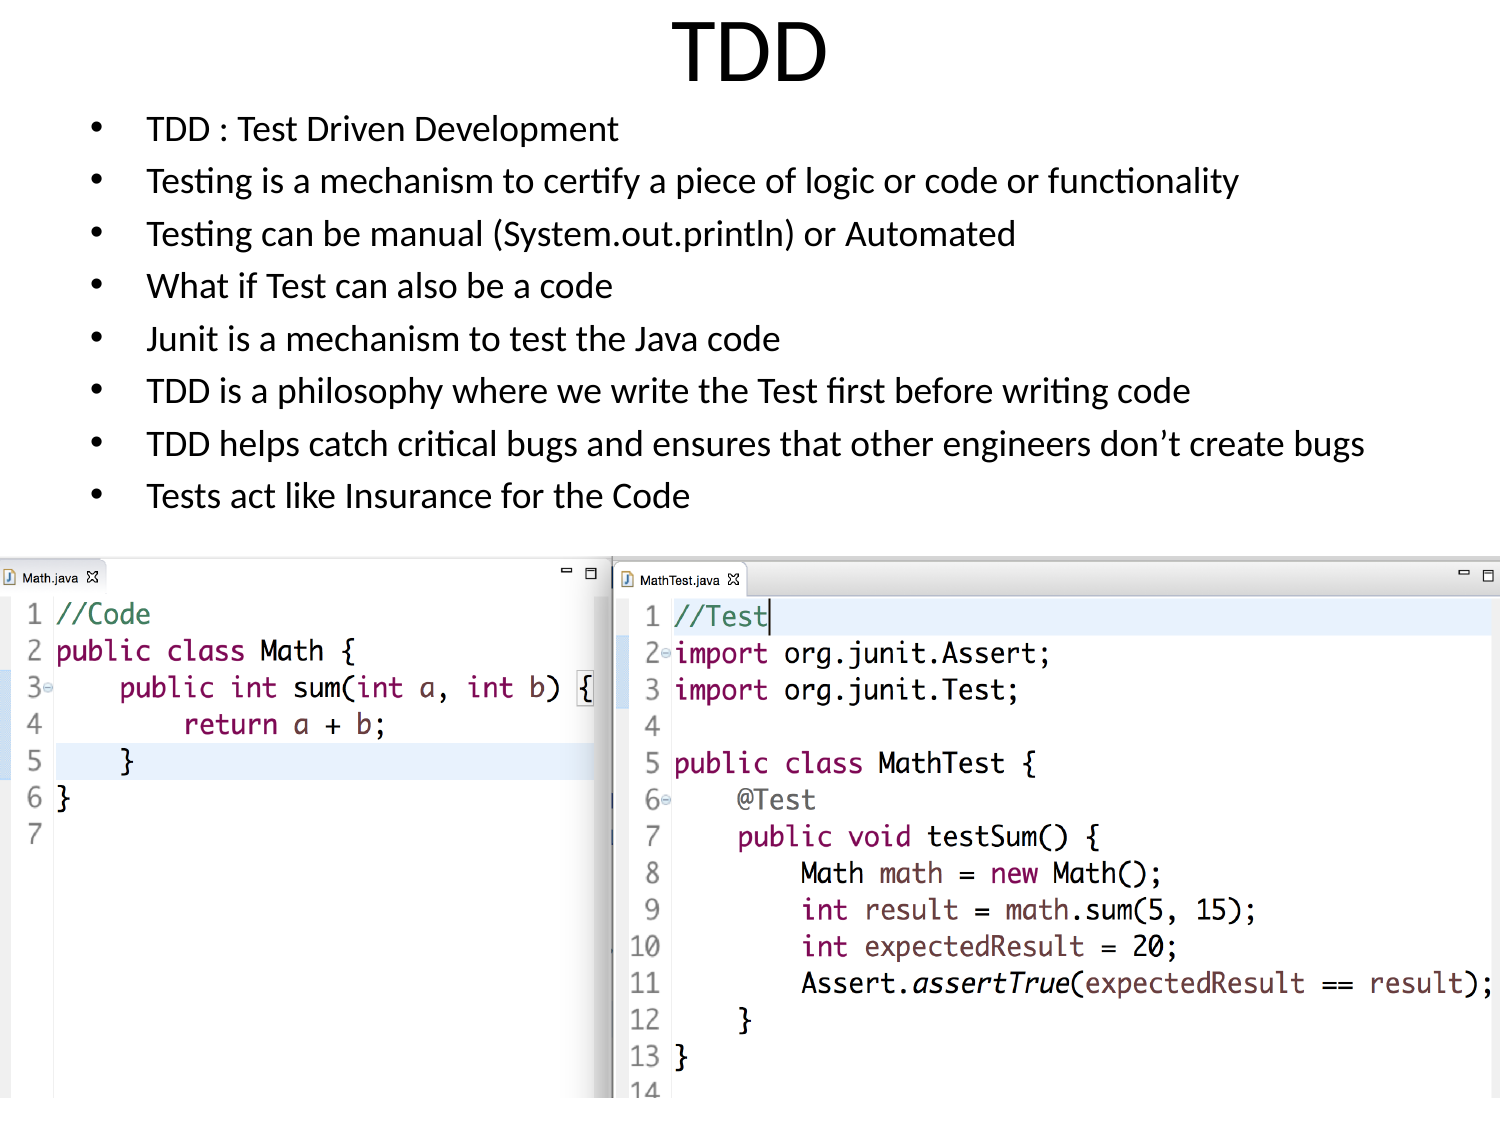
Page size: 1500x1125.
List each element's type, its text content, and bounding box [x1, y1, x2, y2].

list TDD : Test Driven Development Testing is a mechanism to certify a piece of logic or code or functionality Testing can be manual (System.out.println) or Automated What if Test can also be a code Junit is a mechanism to test the Java code TDD is a philosophy where we write the Test first before writing code TDD helps catch critical bugs and ensures that other engineers don’t create bugs Tests act like Insurance for the Code [75, 96, 1384, 554]
title TDD [75, 0, 1425, 139]
picture [0, 555, 1500, 1098]
